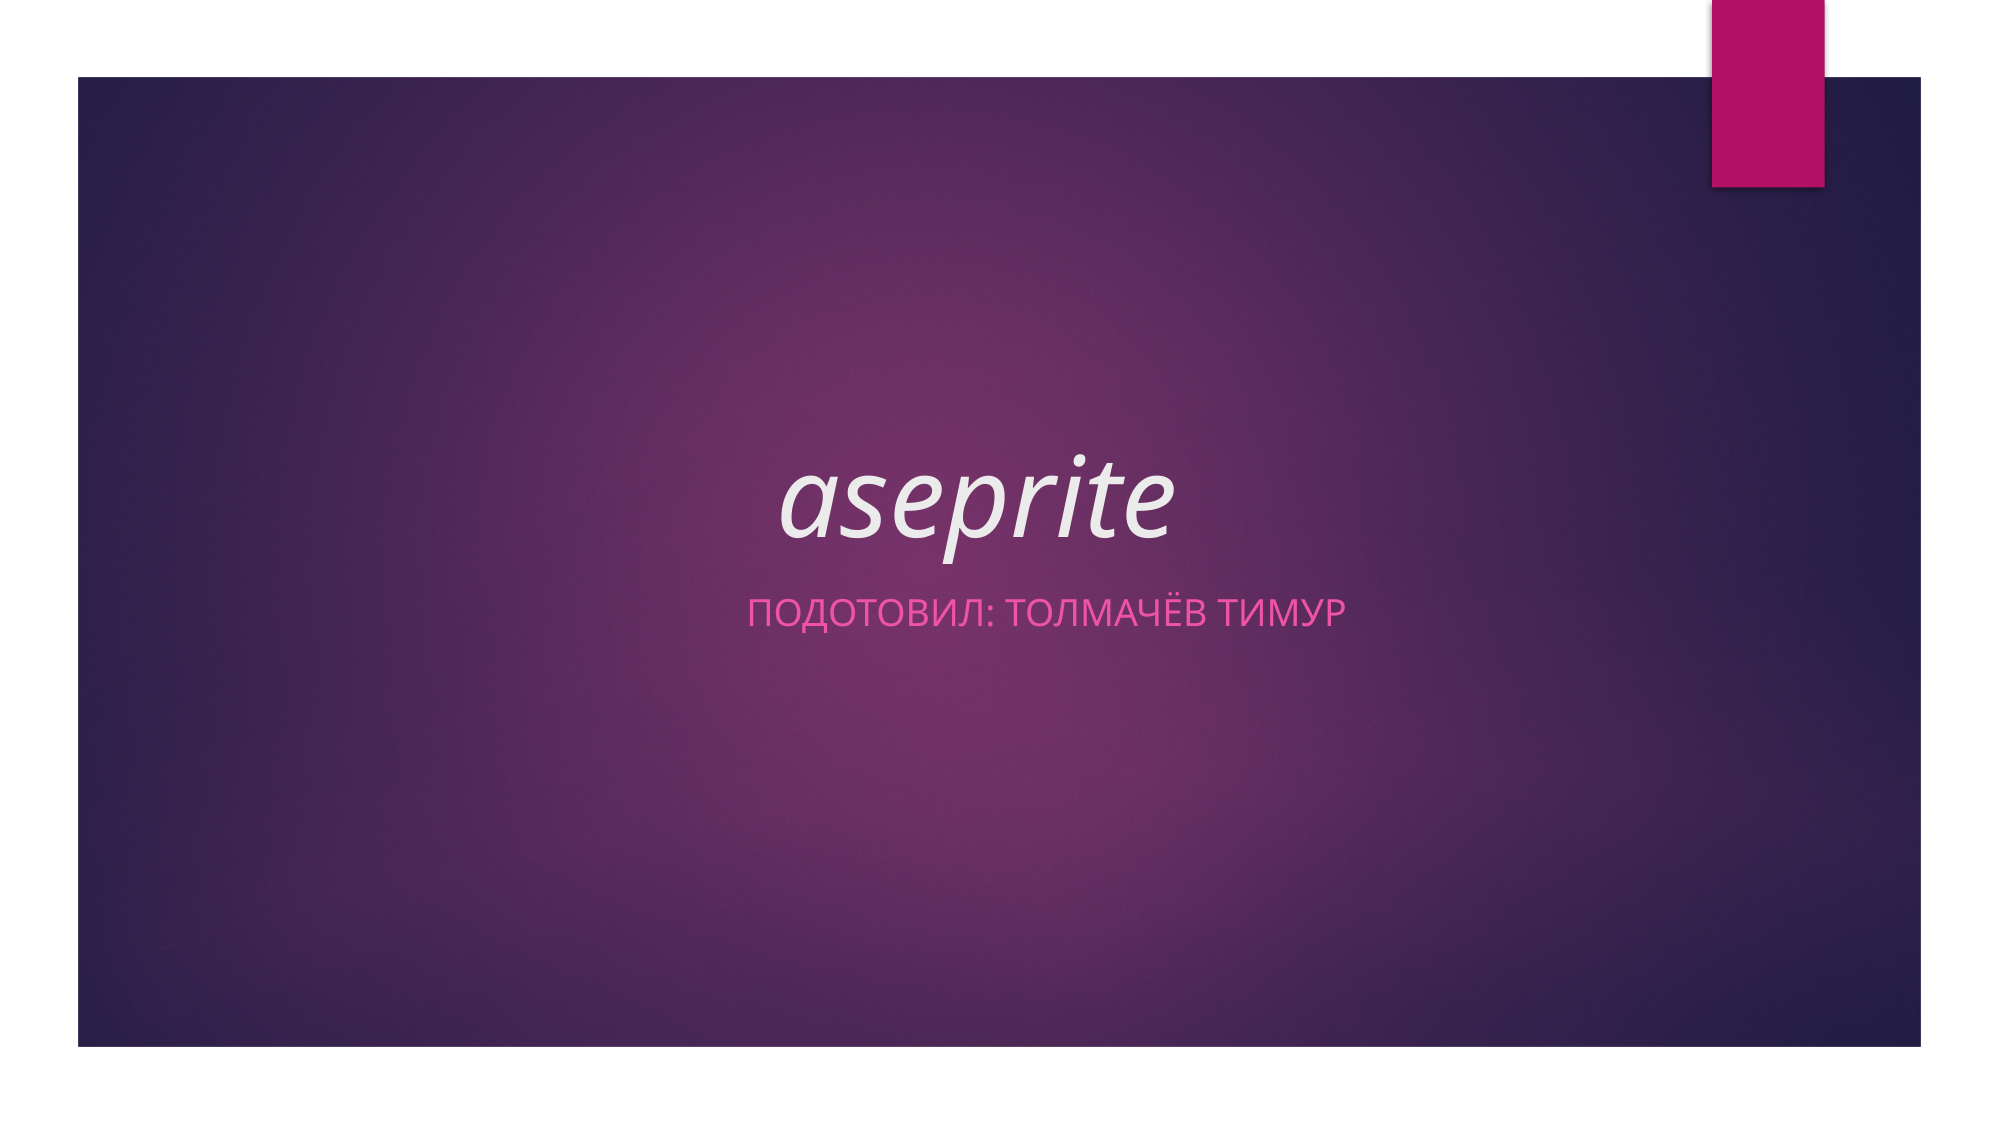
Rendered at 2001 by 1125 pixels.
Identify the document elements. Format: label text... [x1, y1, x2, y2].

subtitle Подотовил: Толмачёв Тимур [731, 581, 2000, 669]
title aseprite [761, 127, 2000, 567]
